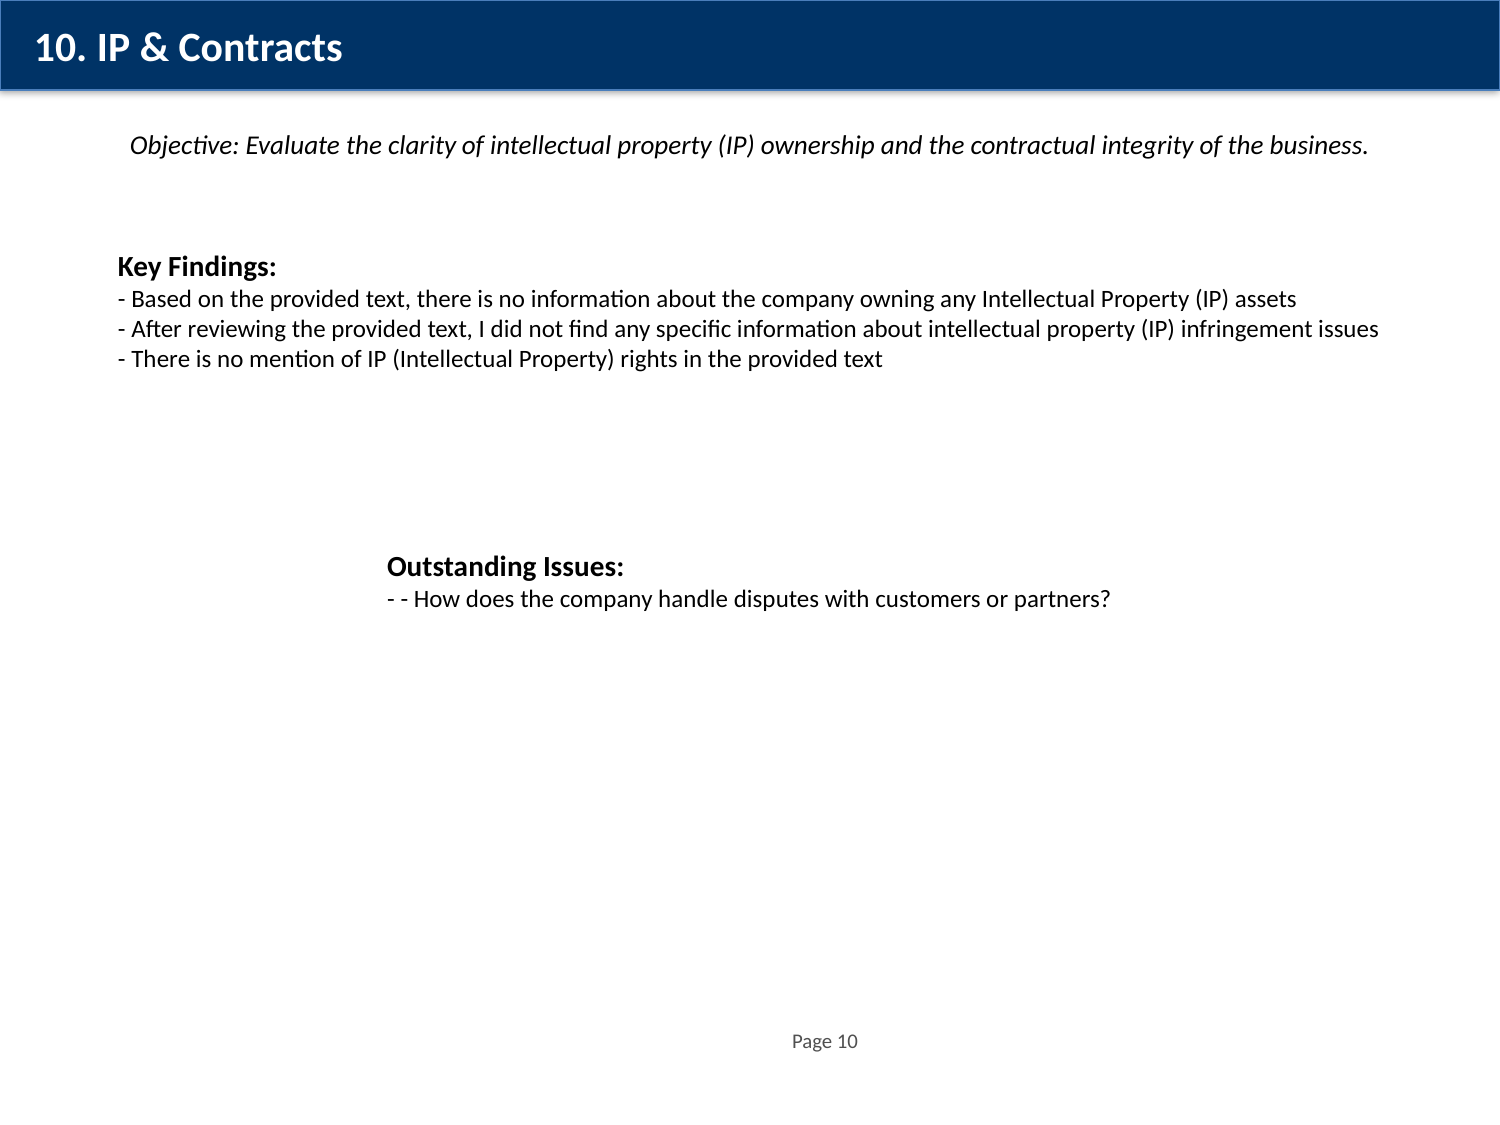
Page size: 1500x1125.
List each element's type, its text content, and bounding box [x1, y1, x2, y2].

text_box 10. IP & Contracts [0, 0, 1500, 91]
text_box Outstanding Issues: - - How does the company handle disputes with customers or partners? [372, 539, 1128, 620]
text_box Key Findings: - Based on the provided text, there is no information about the company owning any Intellectual Property (IP) assets - After reviewing the provided text, I did not find any specific information about intellectual property (IP) infringement issues - There is no mention of IP (Intellectual Property) rights in the provided text [103, 239, 1397, 380]
text_box Page 10 [777, 1020, 873, 1060]
text_box Objective: Evaluate the clarity of intellectual property (IP) ownership and the contractual integrity of the business. [115, 119, 1385, 168]
